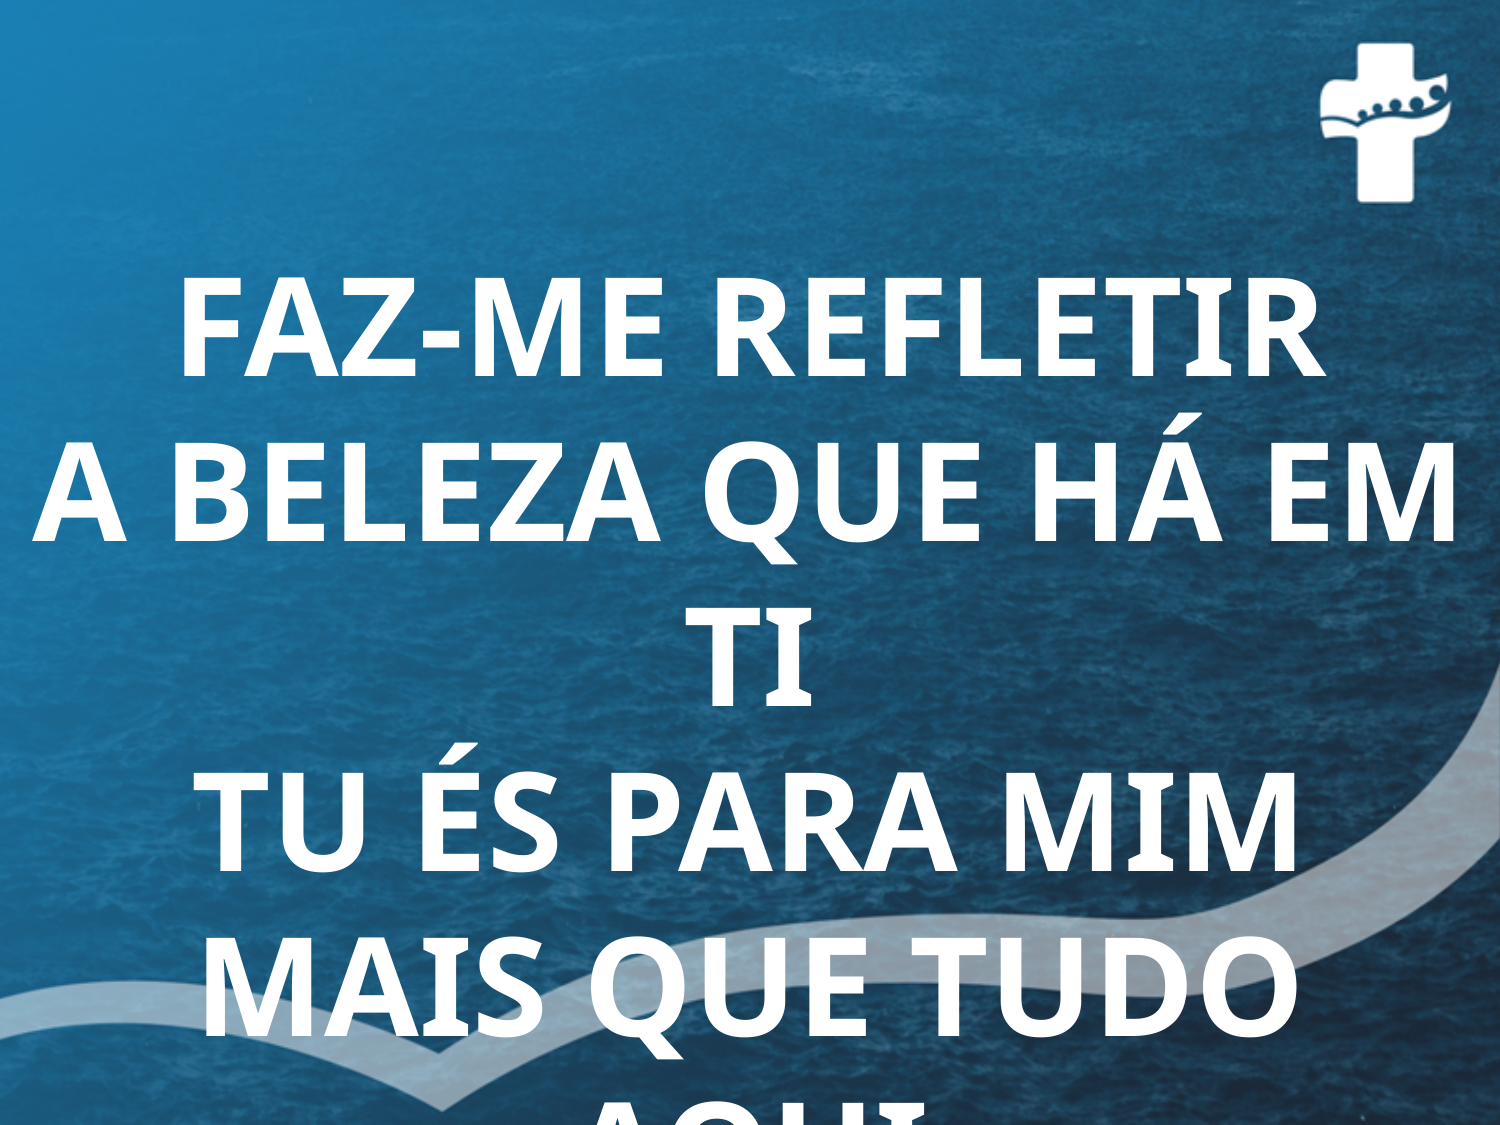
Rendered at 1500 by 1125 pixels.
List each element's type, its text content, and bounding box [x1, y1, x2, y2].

picture [0, 0, 1500, 231]
list FAZ-ME REFLETIR A BELEZA QUE HÁ EM TI TU ÉS PARA MIM MAIS QUE TUDO AQUI [0, 231, 1500, 906]
picture [0, 906, 1500, 1125]
